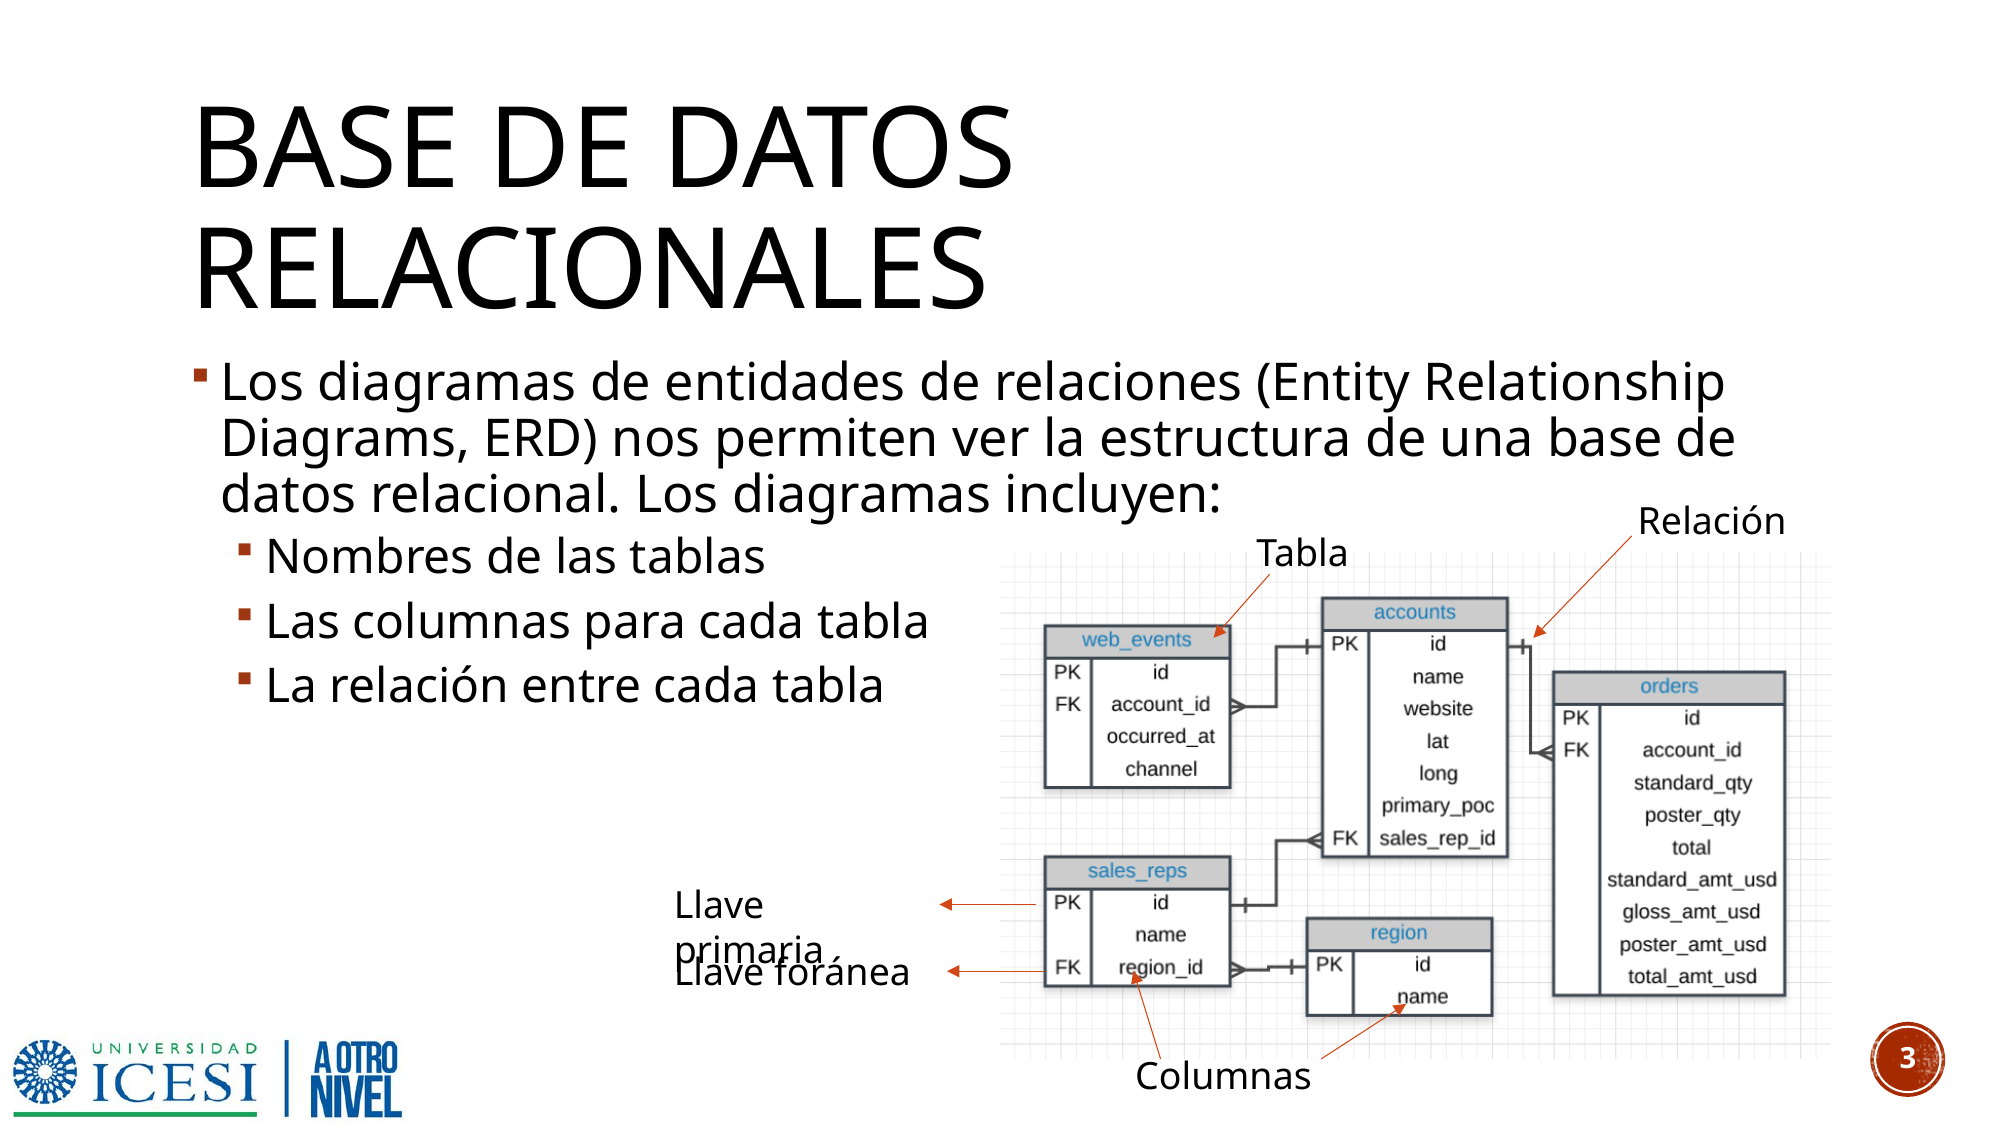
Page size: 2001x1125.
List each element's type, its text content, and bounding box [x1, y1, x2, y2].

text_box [1136, 974, 1158, 1057]
picture [1000, 552, 1831, 1059]
text_box Columnas [1120, 1060, 1401, 1105]
text_box Llave foránea [659, 940, 942, 1001]
slide_number 3 [1855, 1028, 1961, 1089]
text_box Tabla [1241, 521, 1522, 551]
list Los diagramas de entidades de relaciones (Entity Relationship Diagrams, ERD) nos permiten ver la estructura de una base de datos relacional. Los diagramas incluyen: Nombres de las tablas Las columnas para cada tabla La relación entre cada tabla [175, 348, 1826, 1013]
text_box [1217, 577, 1268, 636]
text_box Llave primaria [659, 873, 940, 940]
picture [0, 1018, 408, 1125]
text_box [1324, 1007, 1403, 1057]
title Base de datos relacionales [175, 79, 1826, 344]
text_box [1535, 537, 1631, 636]
text_box Relación [1622, 489, 1904, 549]
